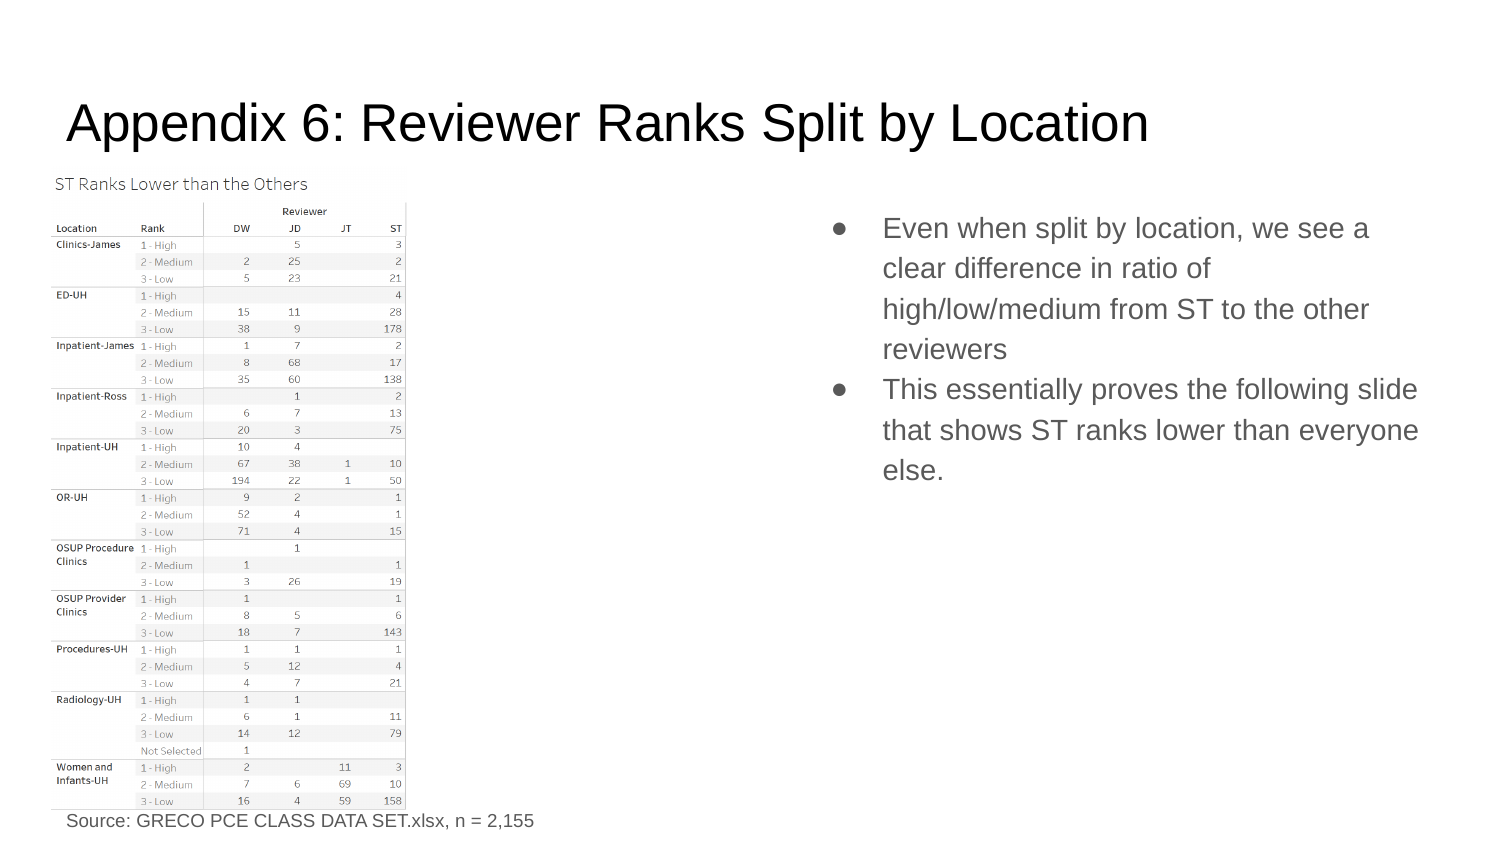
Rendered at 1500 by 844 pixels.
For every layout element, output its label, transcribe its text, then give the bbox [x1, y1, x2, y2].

picture [50, 166, 407, 810]
list Even when split by location, we see a clear difference in ratio of high/low/medium from ST to the other reviewers This essentially proves the following slide that shows ST ranks lower than everyone else. [792, 189, 1449, 750]
text_box Source: GRECO PCE CLASS DATA SET.xlsx, n = 2,155 [51, 797, 1221, 843]
title Appendix 6: Reviewer Ranks Split by Location [51, 72, 1449, 167]
